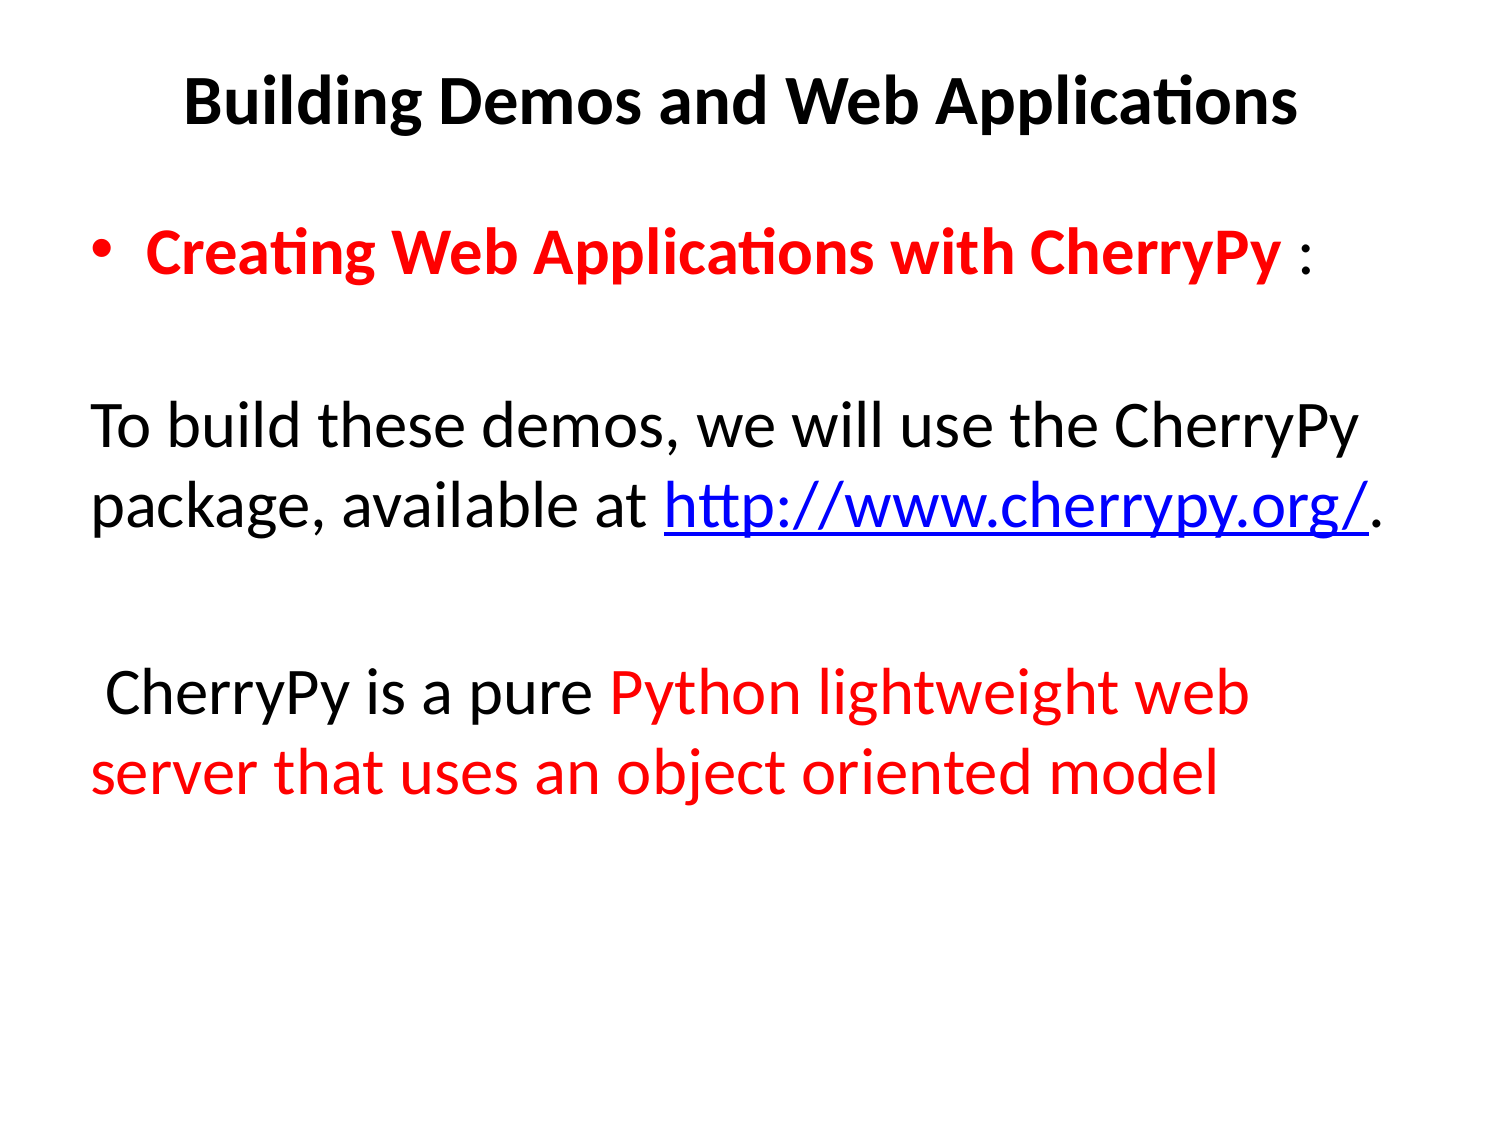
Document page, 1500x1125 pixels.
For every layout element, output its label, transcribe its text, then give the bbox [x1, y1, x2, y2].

title Building Demos and Web Applications [75, 45, 1425, 200]
list Creating Web Applications with CherryPy : To build these demos, we will use the CherryPy package, available at http://www.cherrypy.org/. CherryPy is a pure Python lightweight web server that uses an object oriented model [75, 200, 1425, 1038]
